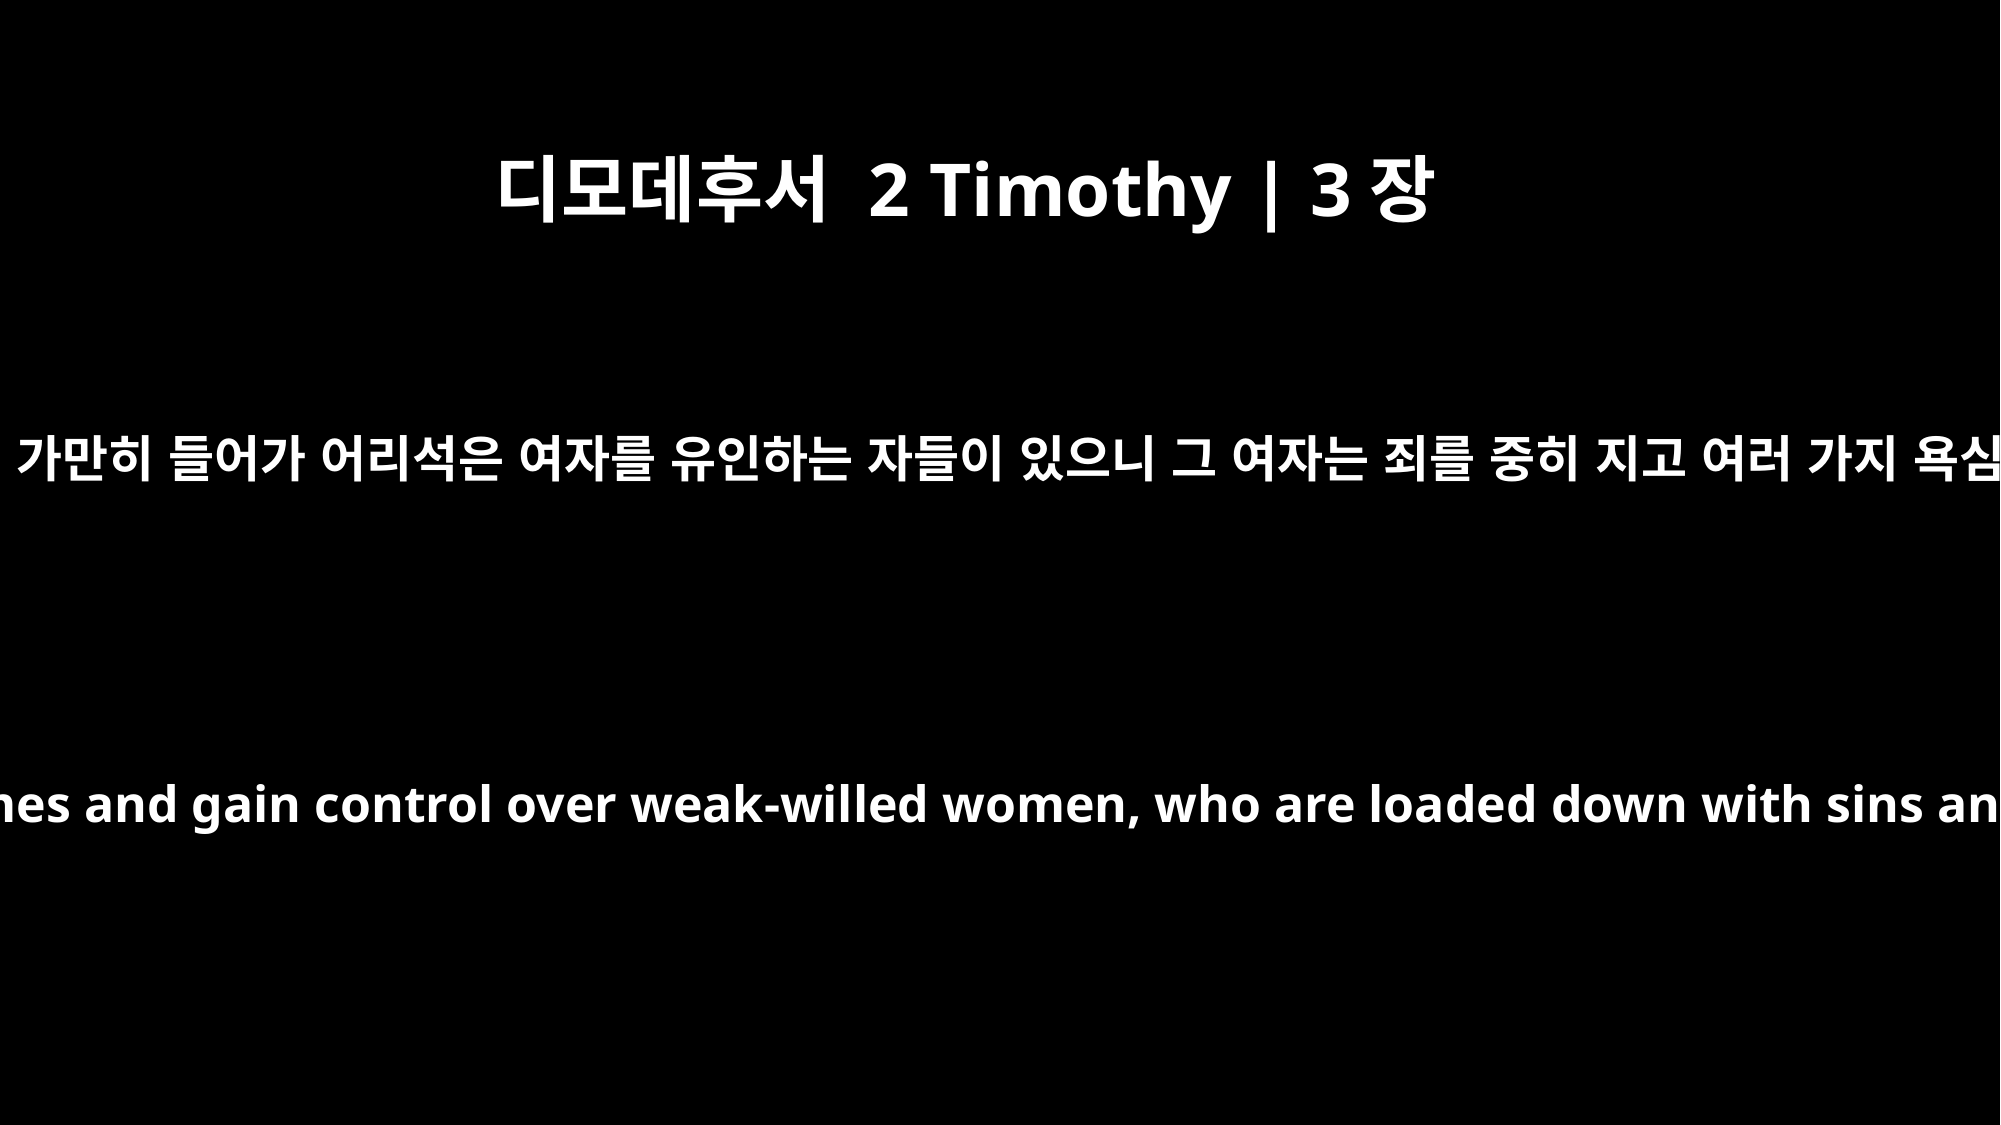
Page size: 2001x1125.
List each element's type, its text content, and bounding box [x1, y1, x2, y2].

text_box They are the kind who worm their way into homes and gain control over weak-willed women, who are loaded down with sins and are swayed by all kinds of evil desires, [0, 764, 2000, 840]
text_box 6 그들 중에 남의 집에 가만히 들어가 어리석은 여자를 유인하는 자들이 있으니 그 여자는 죄를 중히 지고 여러 가지 욕심에 끌린 바 되어 [0, 359, 2000, 495]
text_box 디모데후서 2 Timothy | 3장 [479, 136, 1453, 239]
